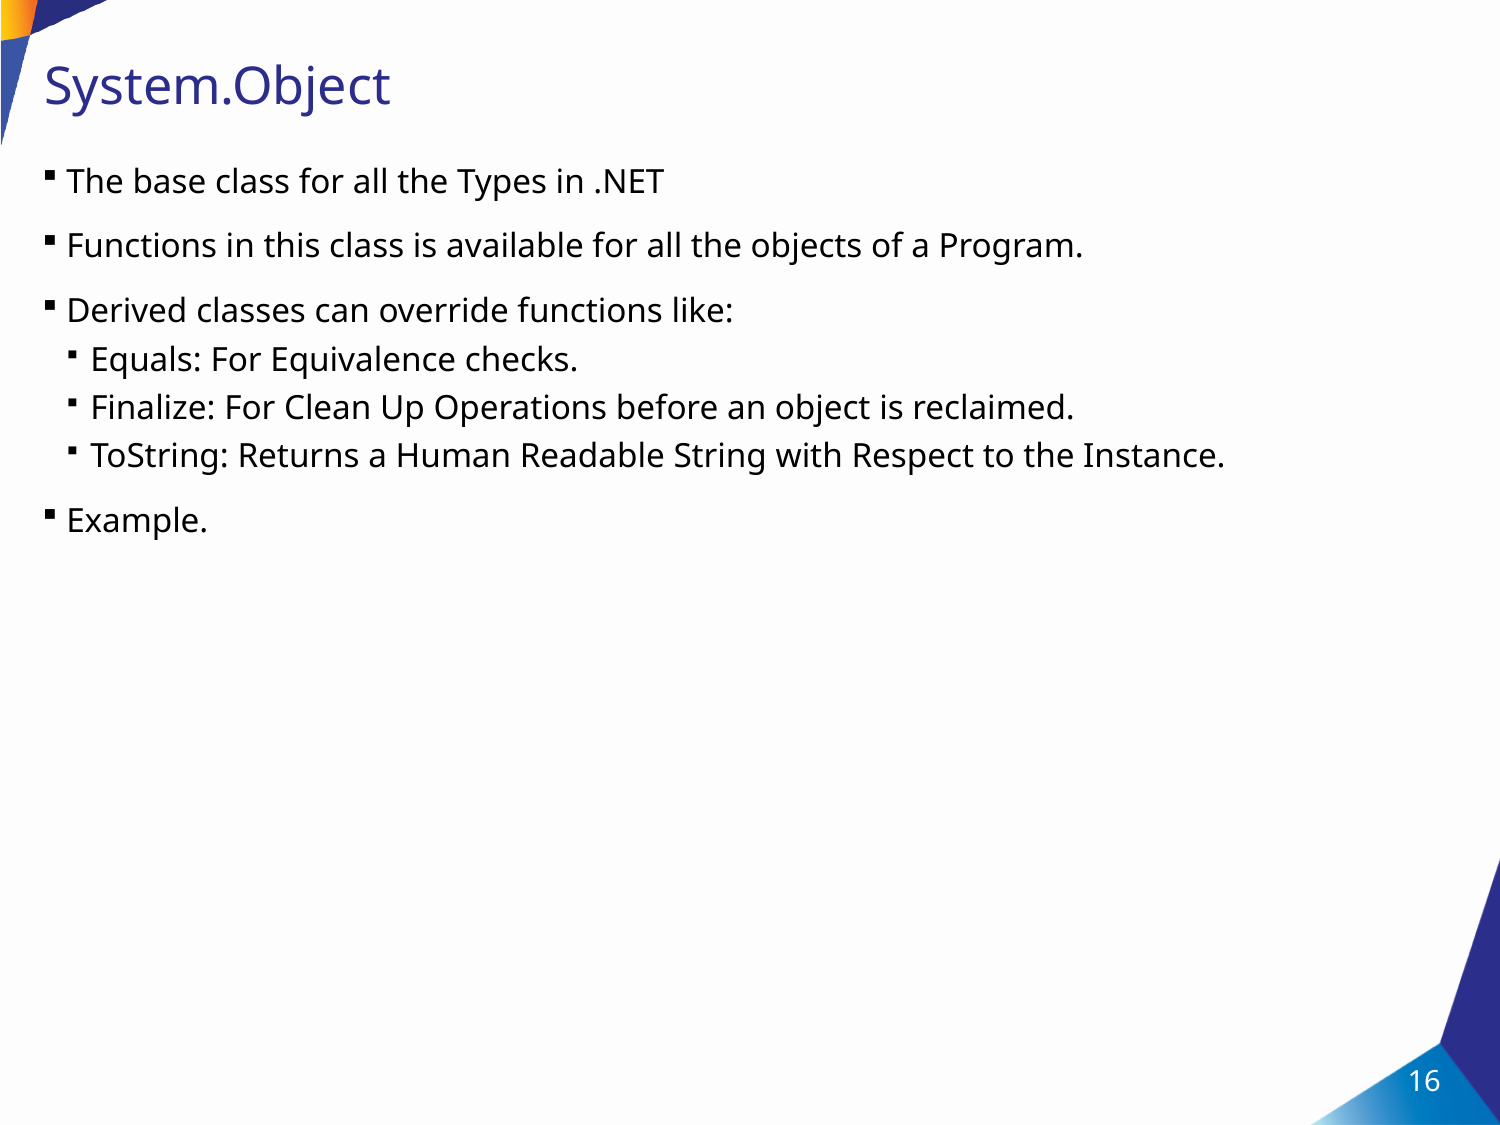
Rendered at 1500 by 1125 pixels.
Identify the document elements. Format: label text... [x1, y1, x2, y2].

picture [0, 0, 110, 145]
list The base class for all the Types in .NET Functions in this class is available for all the objects of a Program. Derived classes can override functions like: Equals: For Equivalence checks. Finalize: For Clean Up Operations before an object is reclaimed. ToString: Returns a Human Readable String with Respect to the Instance. Example. [42, 159, 1456, 1021]
picture [1288, 854, 1500, 1125]
title System.Object [43, 52, 1455, 117]
